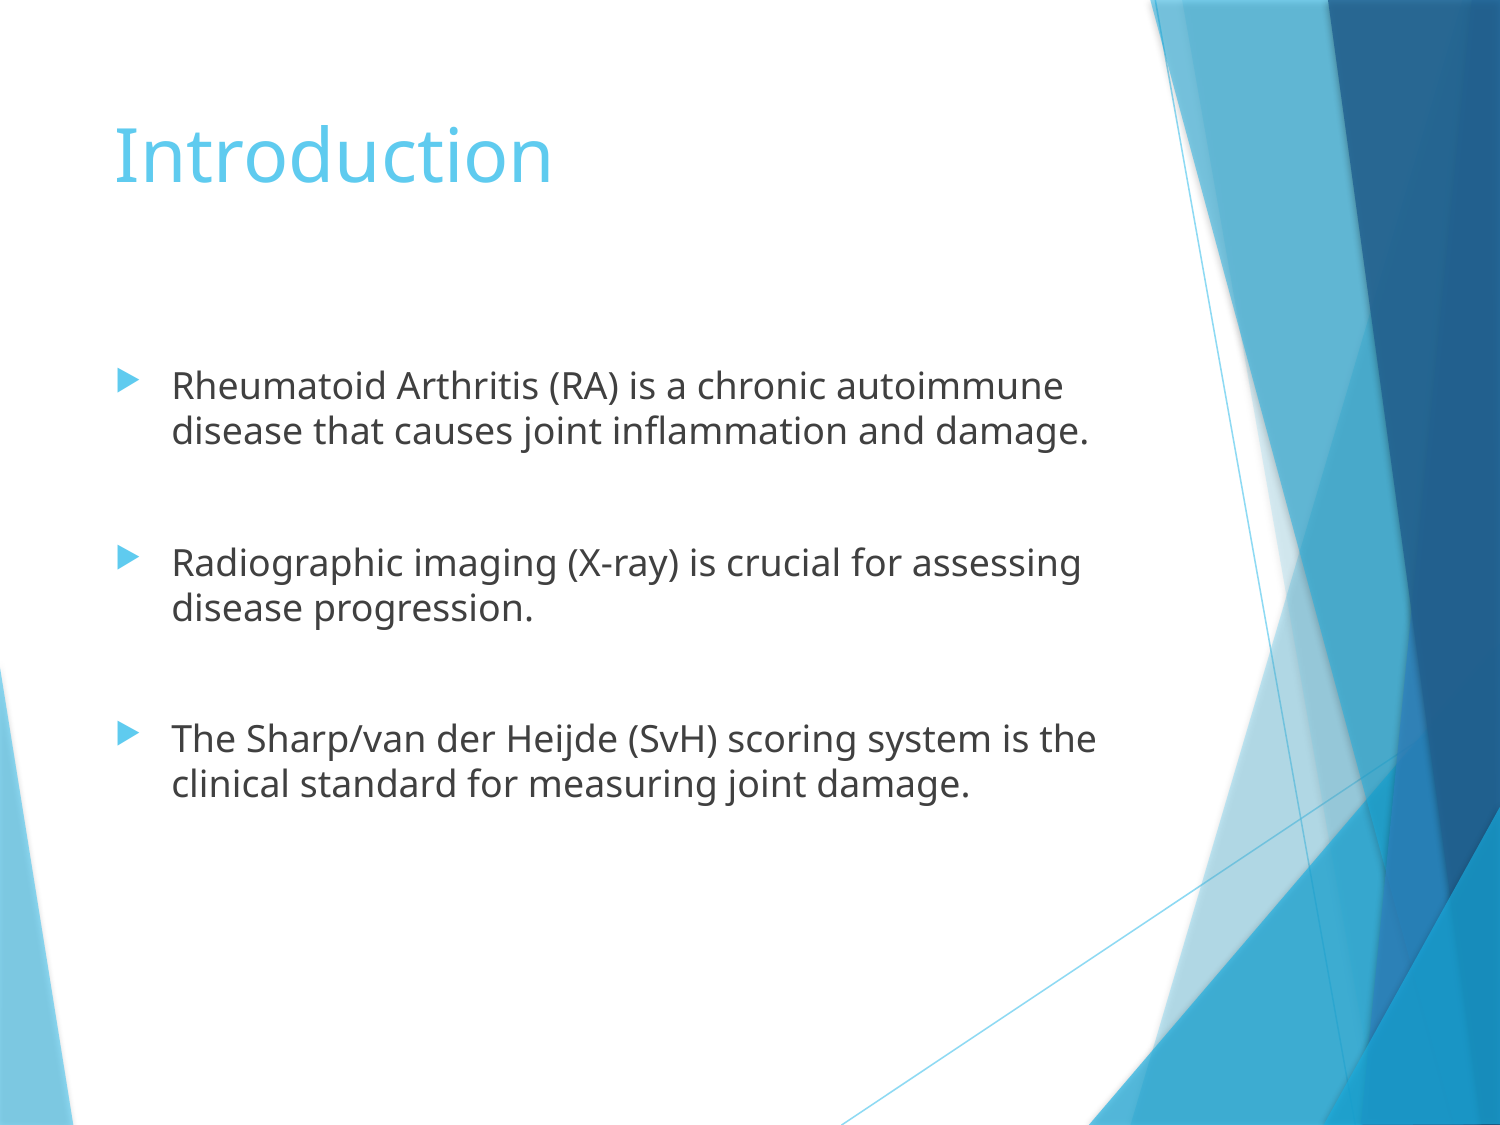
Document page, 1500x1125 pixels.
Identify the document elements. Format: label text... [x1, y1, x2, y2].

list Rheumatoid Arthritis (RA) is a chronic autoimmune disease that causes joint inflammation and damage. Radiographic imaging (X-ray) is crucial for assessing disease progression. The Sharp/van der Heijde (SvH) scoring system is the clinical standard for measuring joint damage. [99, 354, 1142, 992]
title Introduction [99, 99, 1142, 317]
